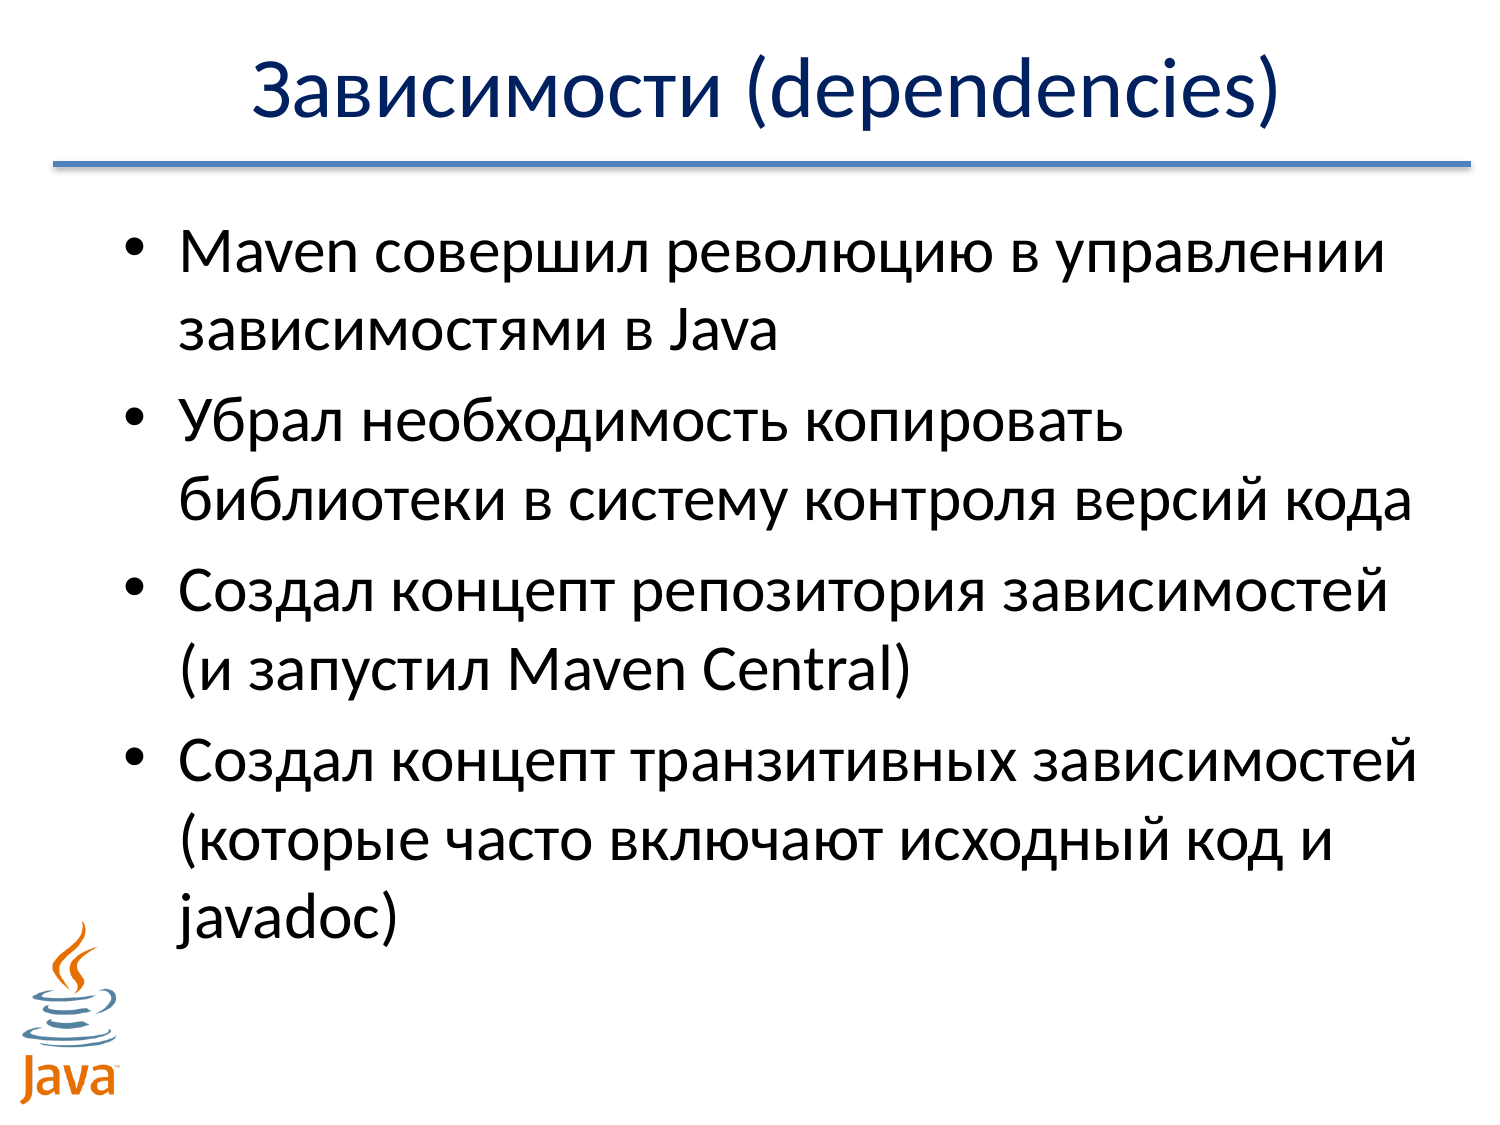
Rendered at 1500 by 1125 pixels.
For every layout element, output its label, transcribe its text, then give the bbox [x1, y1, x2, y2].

list Maven совершил революцию в управлении зависимостями в Java Убрал необходимость копировать библиотеки в систему контроля версий кода Создал концепт репозитория зависимостей (и запустил Maven Central) Создал концепт транзитивных зависимостей (которые часто включают исходный код и javadoc) [108, 199, 1436, 1032]
picture [17, 919, 120, 1106]
title Зависимости (dependencies) [88, 23, 1447, 143]
